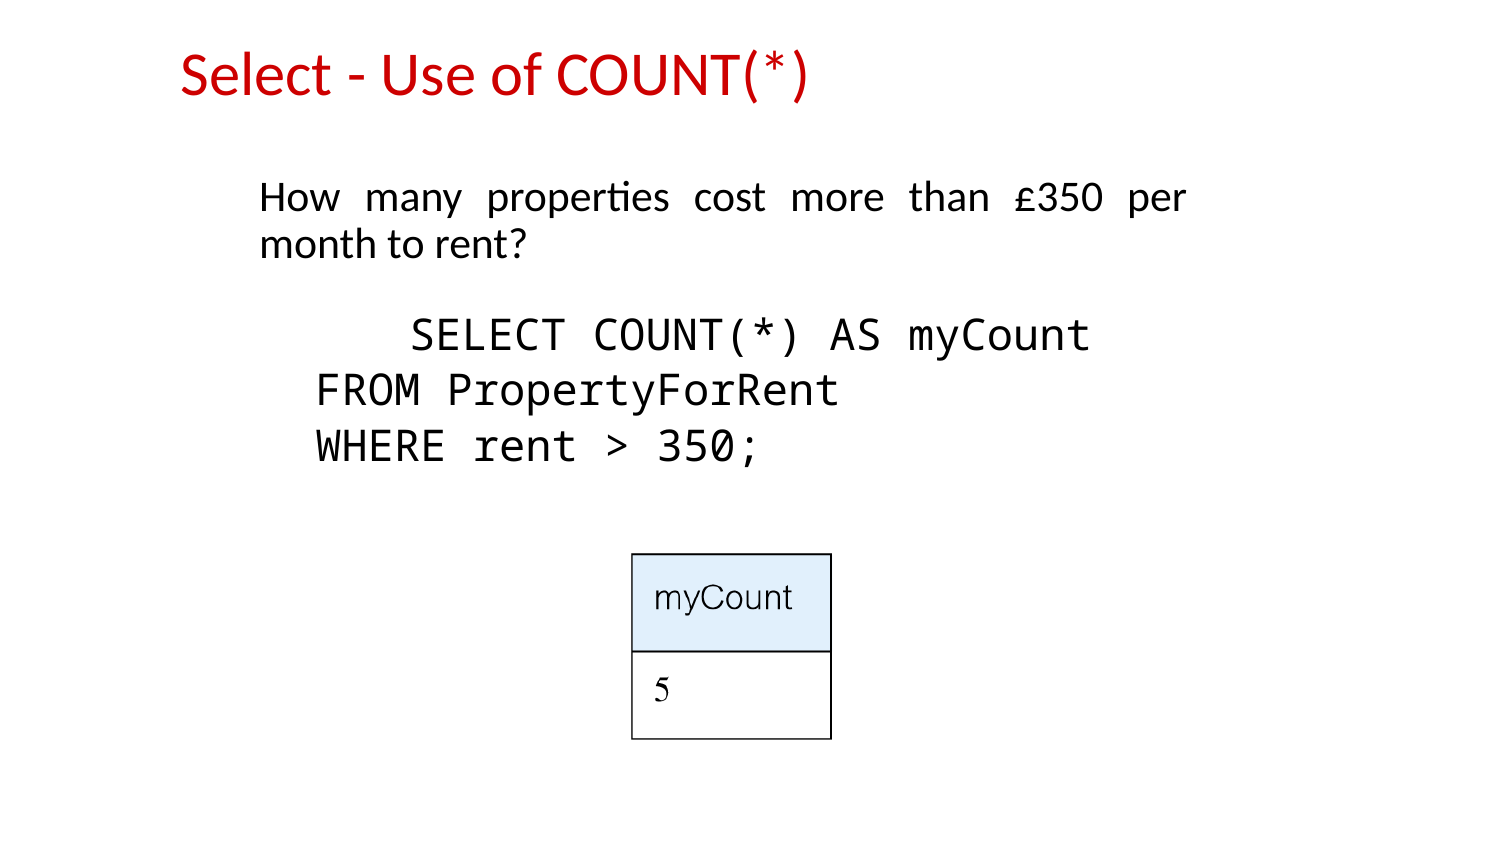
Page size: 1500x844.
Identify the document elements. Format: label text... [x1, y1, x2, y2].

list How many properties cost more than £350 per month to rent? SELECT COUNT(*) AS myCount FROM PropertyForRent WHERE rent > 350; [218, 168, 1199, 523]
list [620, 538, 850, 751]
title Select - Use of COUNT(*) [169, 41, 1126, 110]
